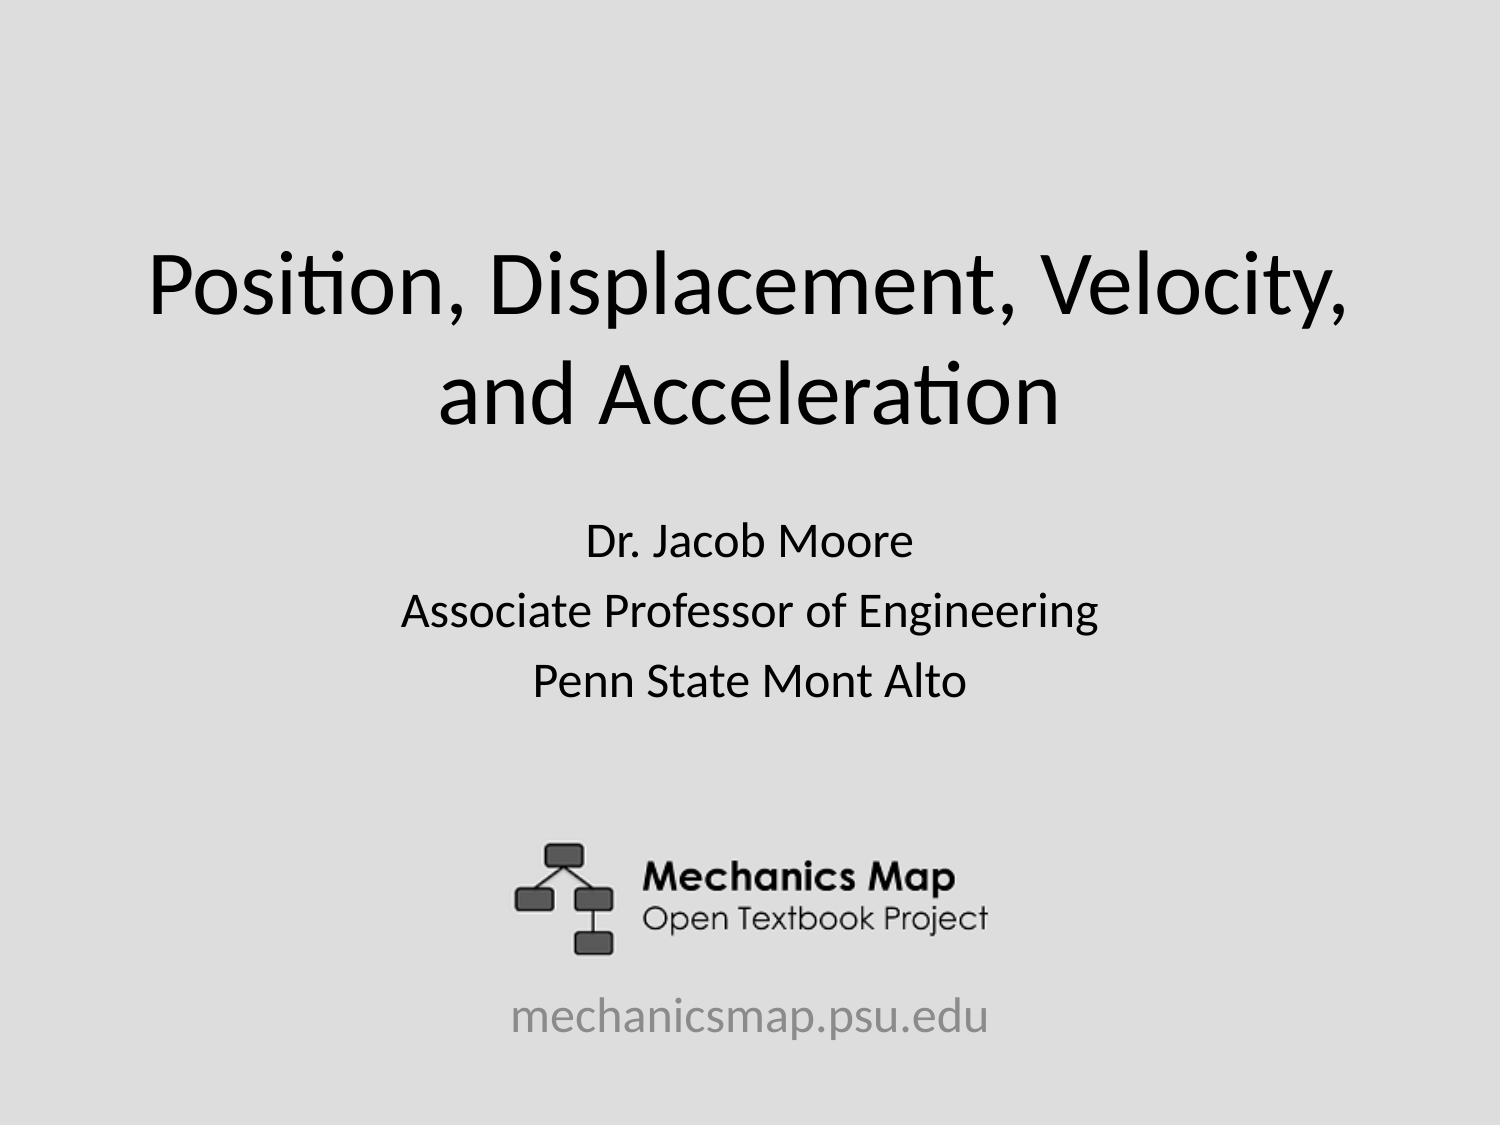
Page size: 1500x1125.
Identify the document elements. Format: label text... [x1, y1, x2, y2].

title Position, Displacement, Velocity, and Acceleration [112, 212, 1388, 454]
picture [500, 834, 1000, 960]
subtitle Dr. Jacob Moore Associate Professor of Engineering Penn State Mont Alto [225, 500, 1275, 788]
